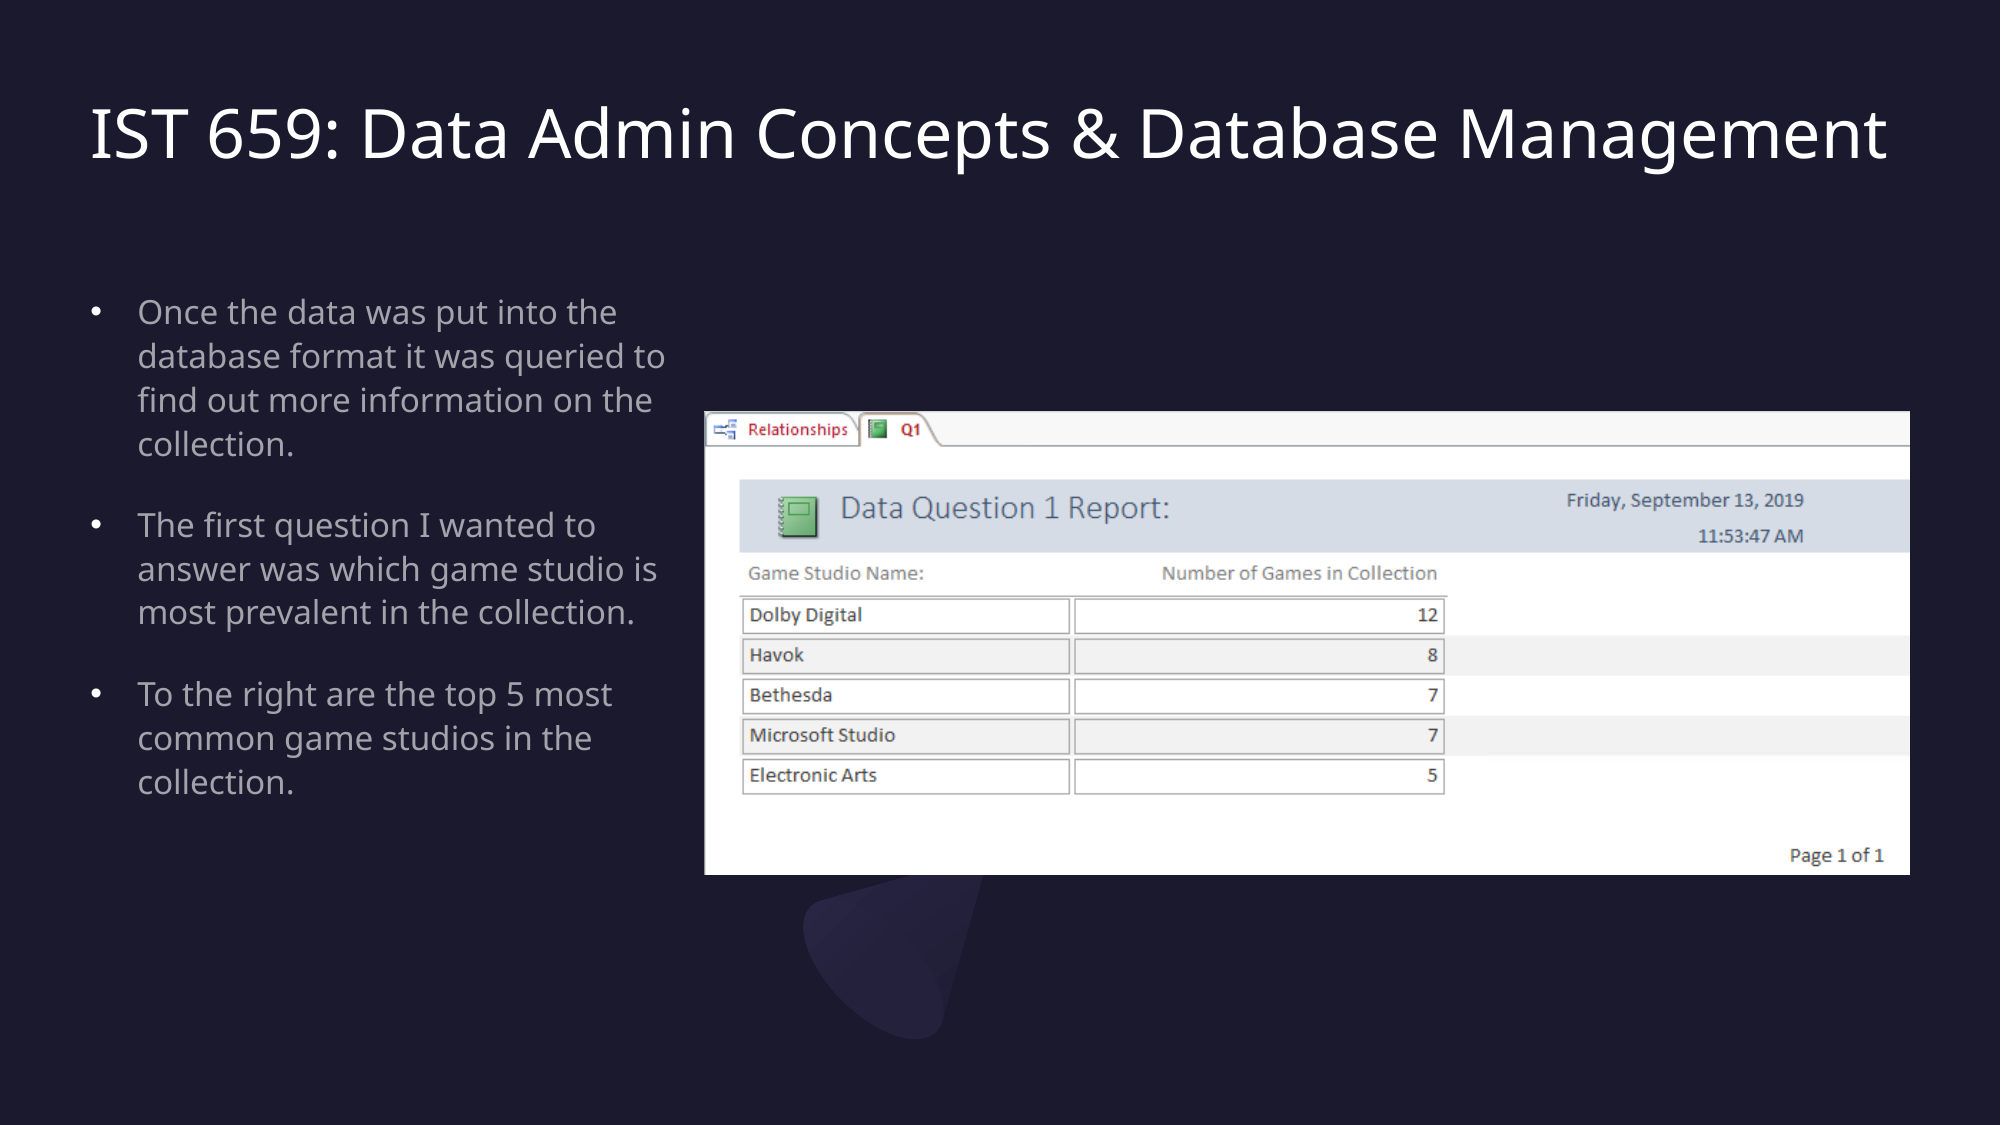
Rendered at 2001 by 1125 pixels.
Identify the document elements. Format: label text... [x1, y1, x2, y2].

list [704, 411, 1910, 875]
title IST 659: Data Admin Concepts & Database Management [90, 90, 1910, 252]
list Once the data was put into the database format it was queried to find out more information on the collection. The first question I wanted to answer was which game studio is most prevalent in the collection. To the right are the top 5 most common game studios in the collection. [90, 287, 676, 1000]
